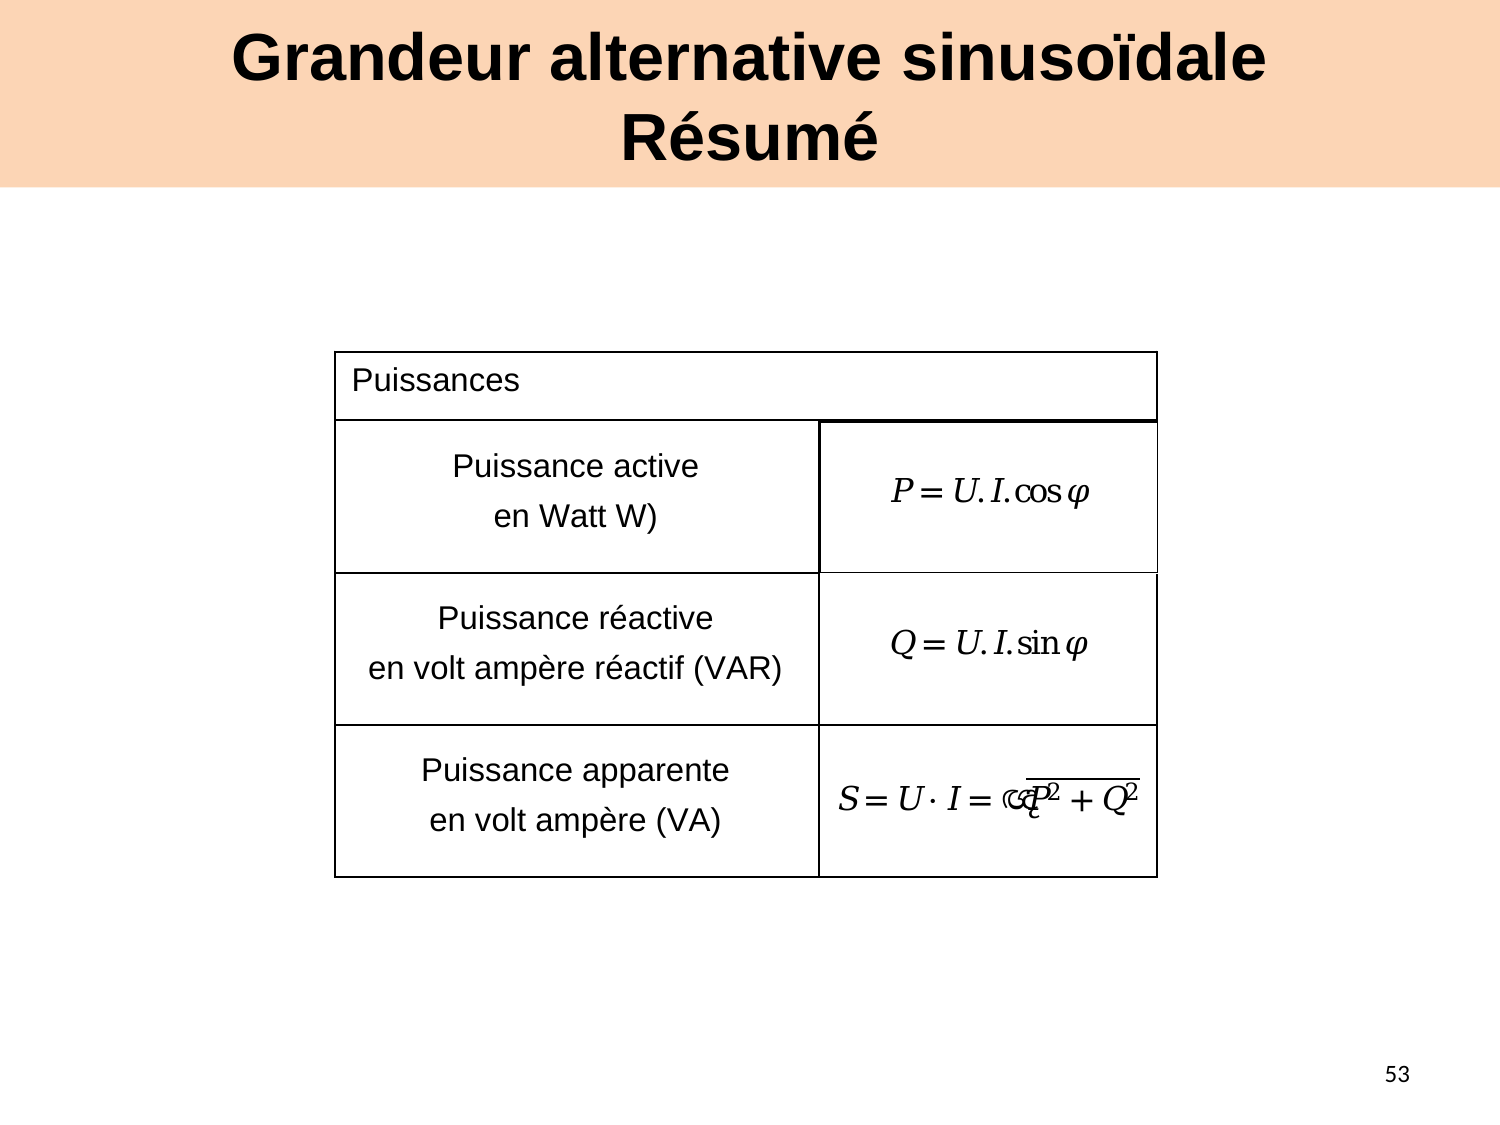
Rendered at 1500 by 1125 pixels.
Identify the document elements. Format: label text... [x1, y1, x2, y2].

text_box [318, 350, 1174, 929]
slide_number 53 [1074, 1042, 1425, 1103]
title Grandeur alternative sinusoïdale Résumé [0, 0, 1500, 188]
